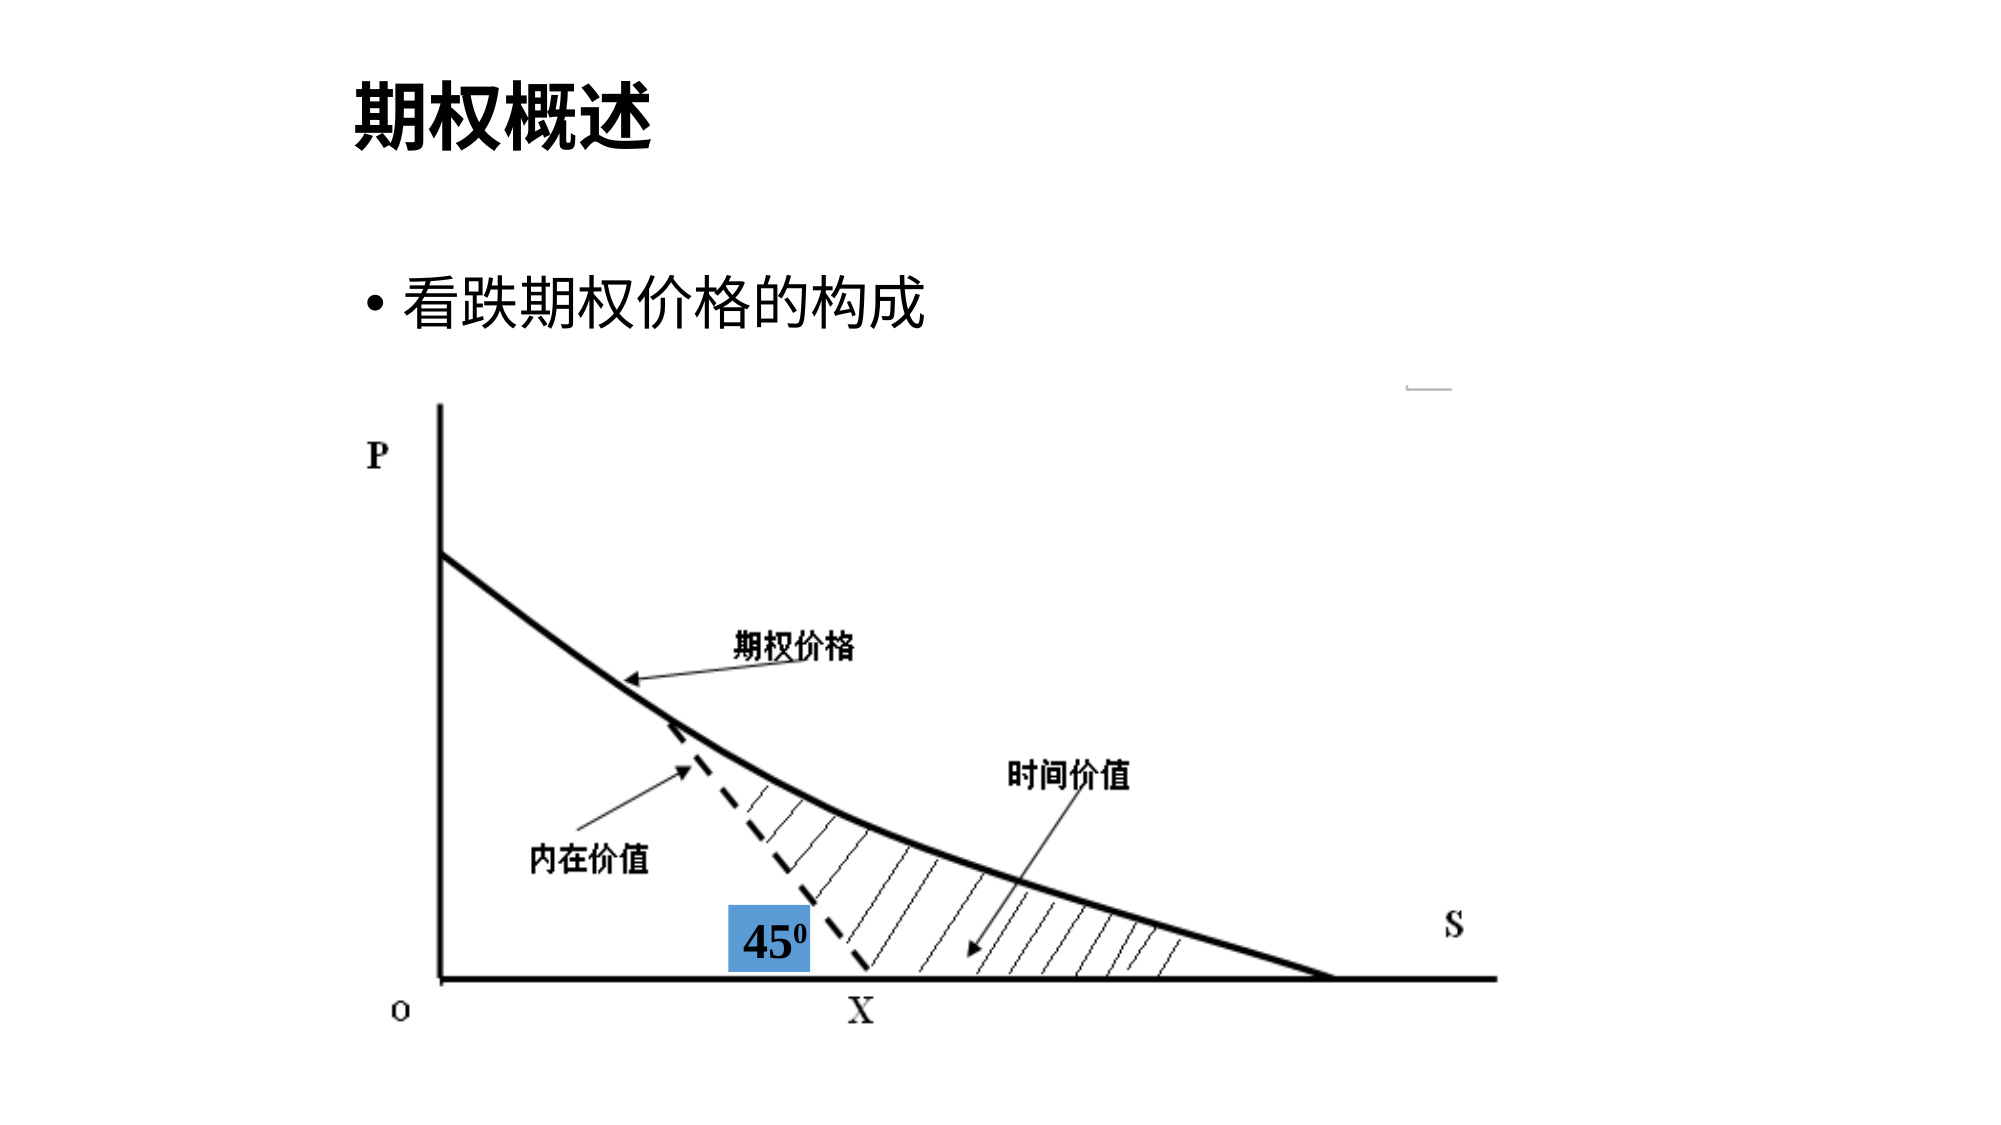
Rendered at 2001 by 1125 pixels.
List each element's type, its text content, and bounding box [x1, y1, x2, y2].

picture [362, 385, 1500, 1036]
list 看跌期权价格的构成 [350, 267, 1515, 1000]
title 期权概述 [338, 66, 1564, 174]
